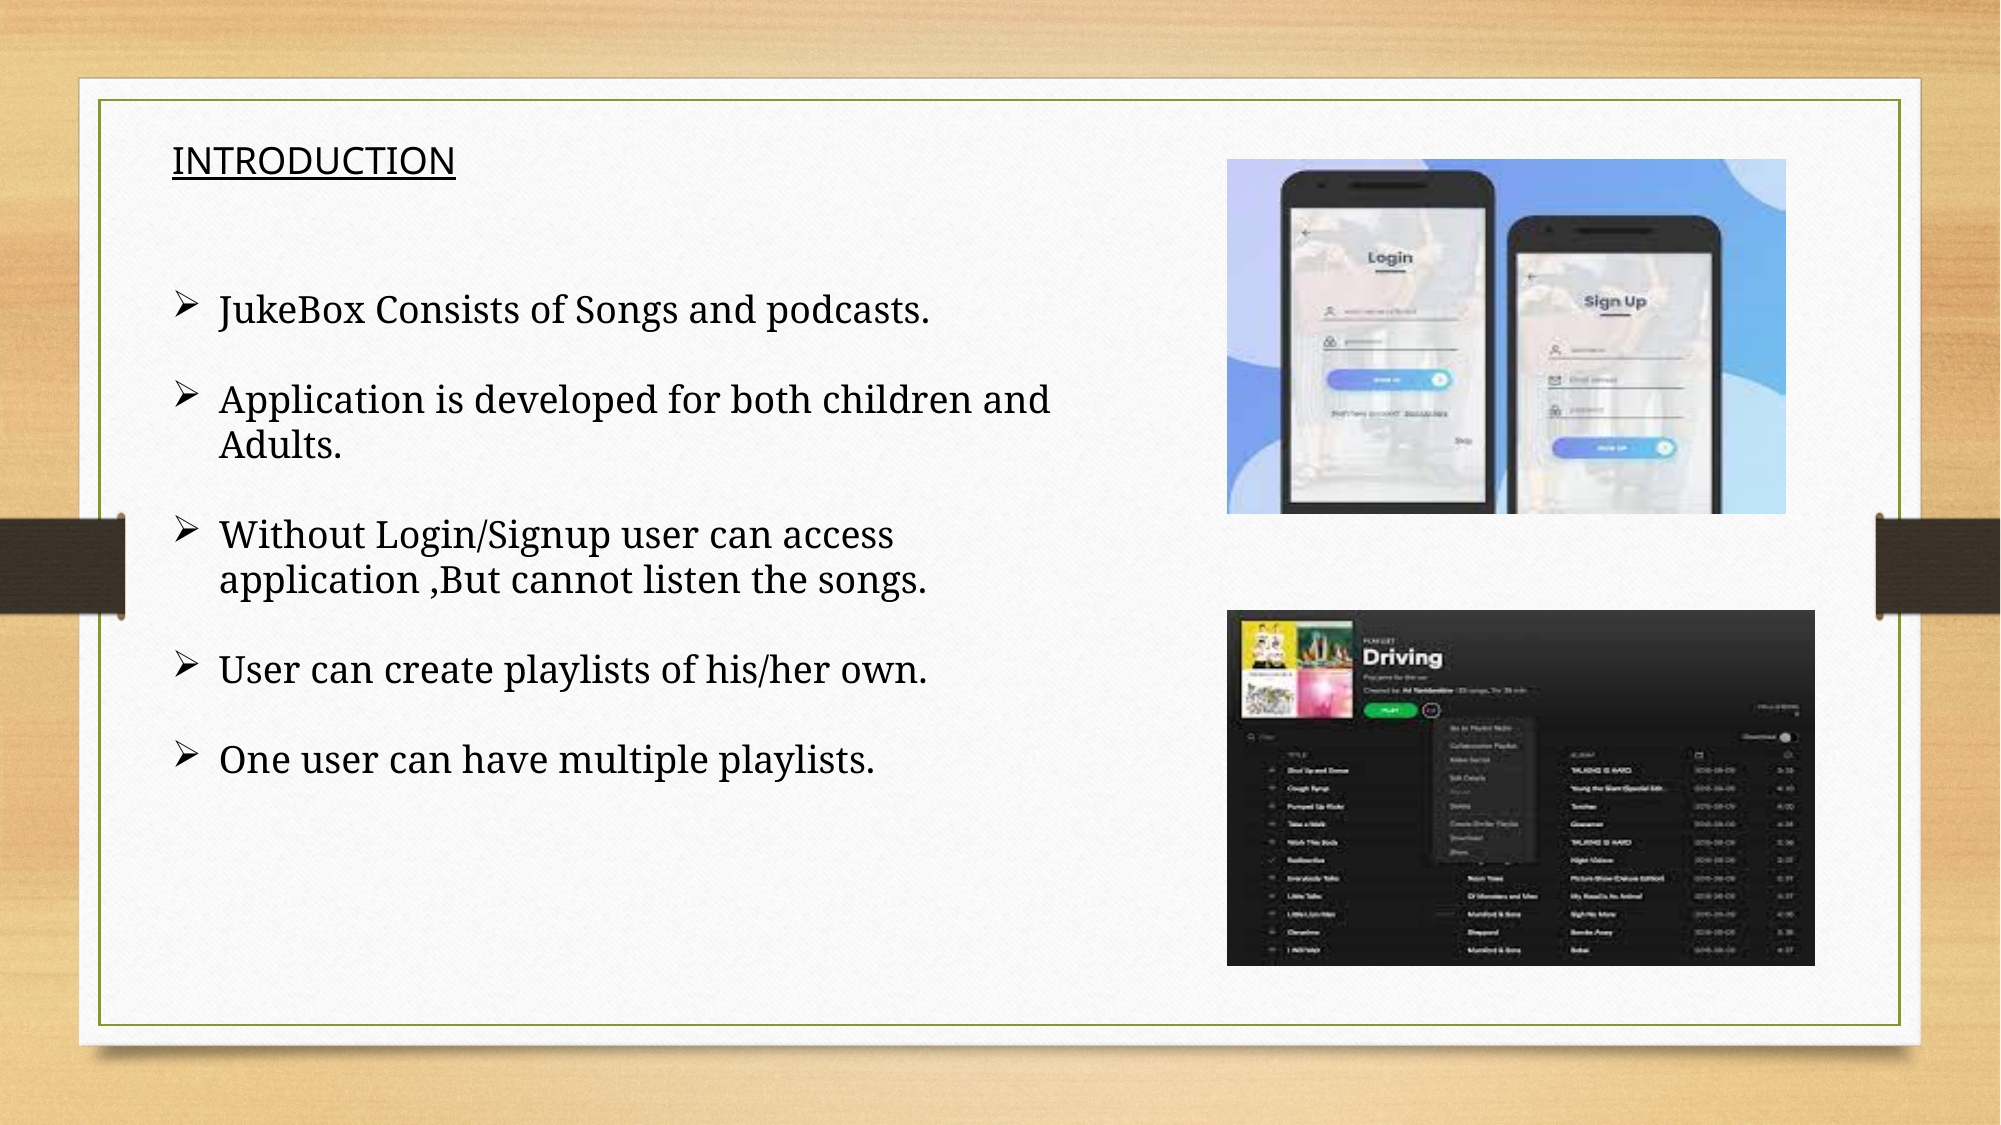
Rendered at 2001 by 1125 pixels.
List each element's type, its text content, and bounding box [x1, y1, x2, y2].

text_box INTRODUCTION [157, 129, 588, 190]
picture [0, 0, 2001, 1125]
text_box JukeBox Consists of Songs and podcasts. Application is developed for both children and Adults. Without Login/Signup user can access application ,But cannot listen the songs. User can create playlists of his/her own. One user can have multiple playlists. [157, 233, 1155, 924]
